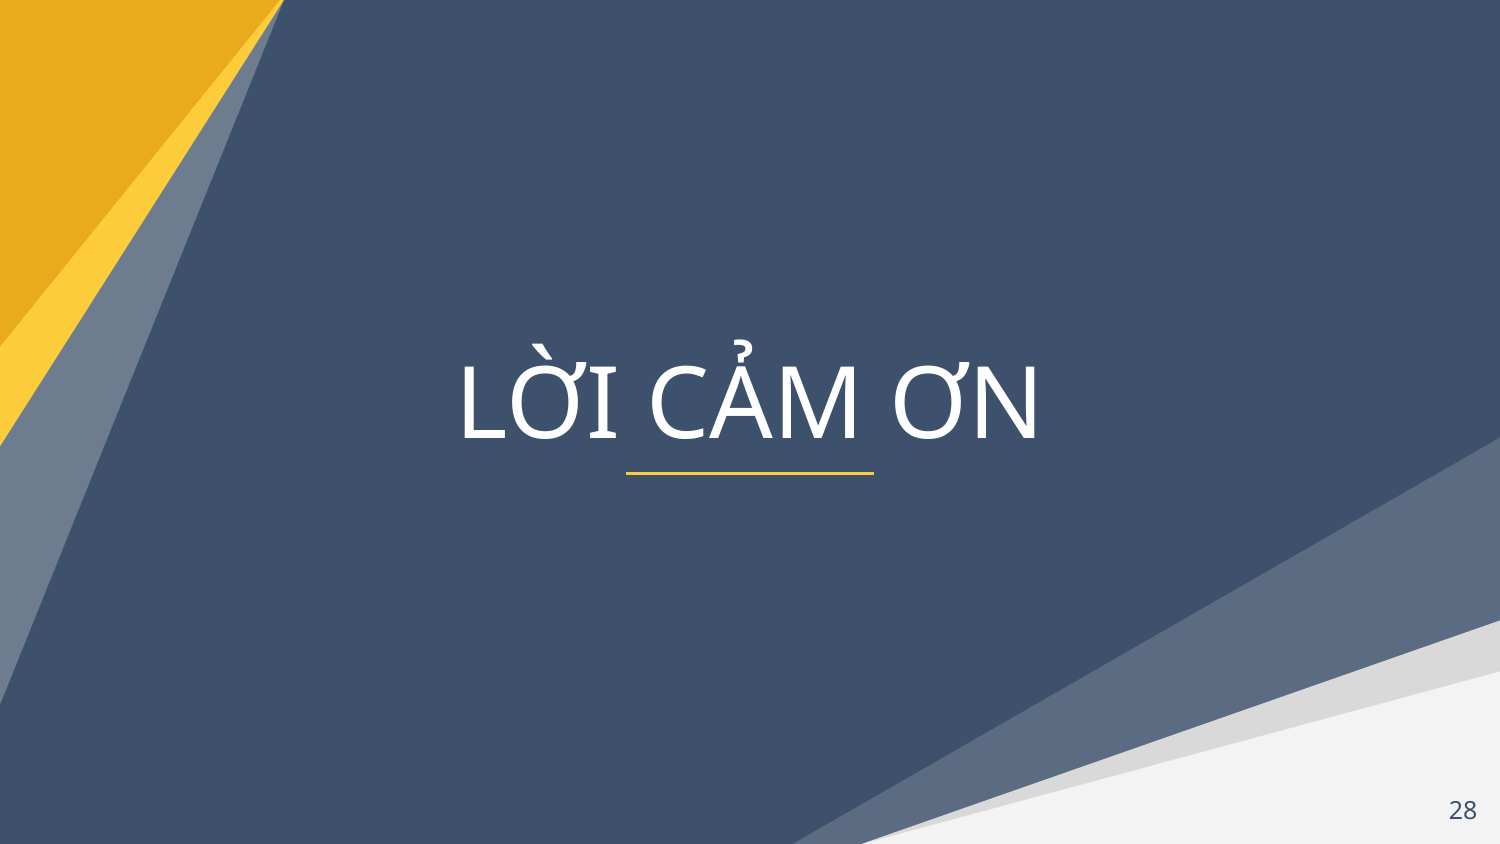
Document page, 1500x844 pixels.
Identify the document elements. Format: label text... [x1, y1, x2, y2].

slide_number 28 [1434, 779, 1500, 844]
title LỜI CẢM ƠN [51, 314, 1450, 474]
